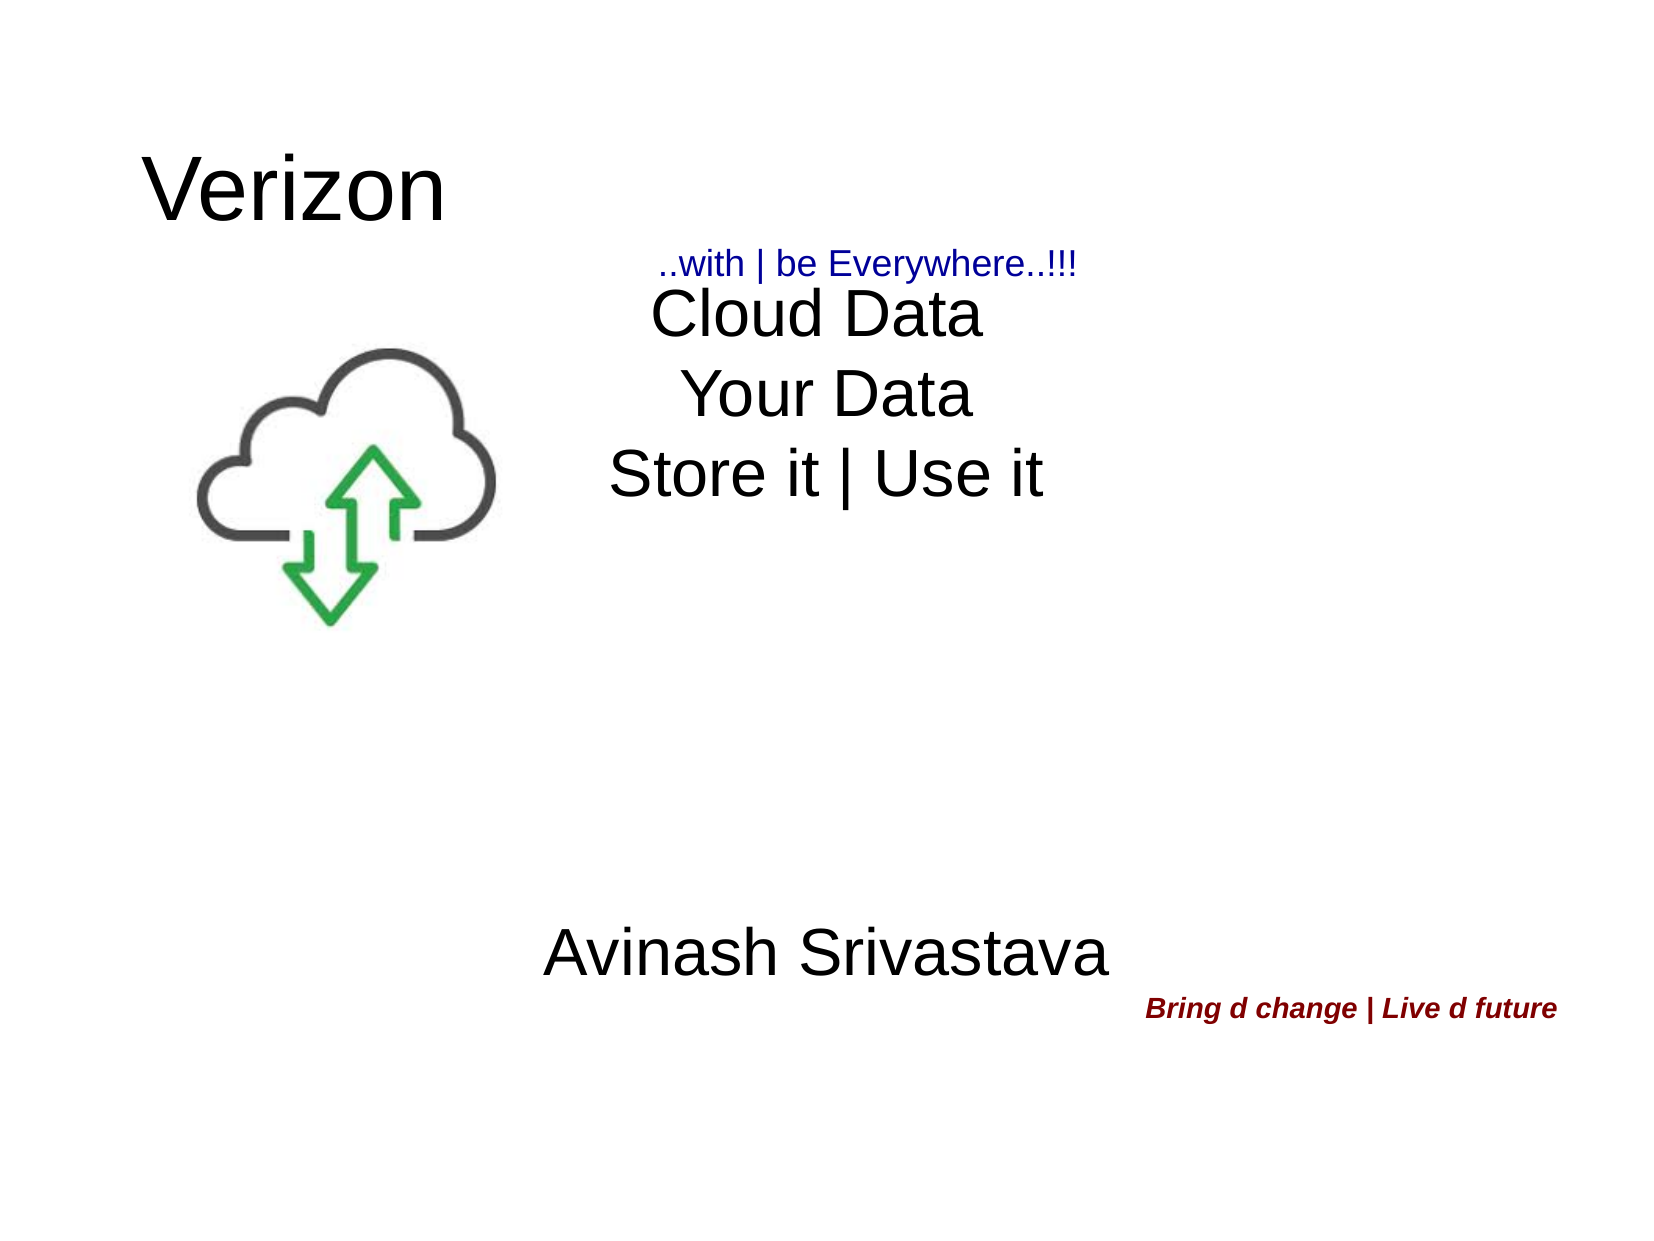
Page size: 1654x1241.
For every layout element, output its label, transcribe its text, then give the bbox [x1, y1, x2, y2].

text_box Cloud Data Your Data Store it | Use it Avinash Srivastava Bring d change | Live d future [82, 49, 1571, 1010]
picture [176, 330, 518, 692]
text_box Verizon ..with | be Everywhere..!!! [141, 52, 1595, 361]
